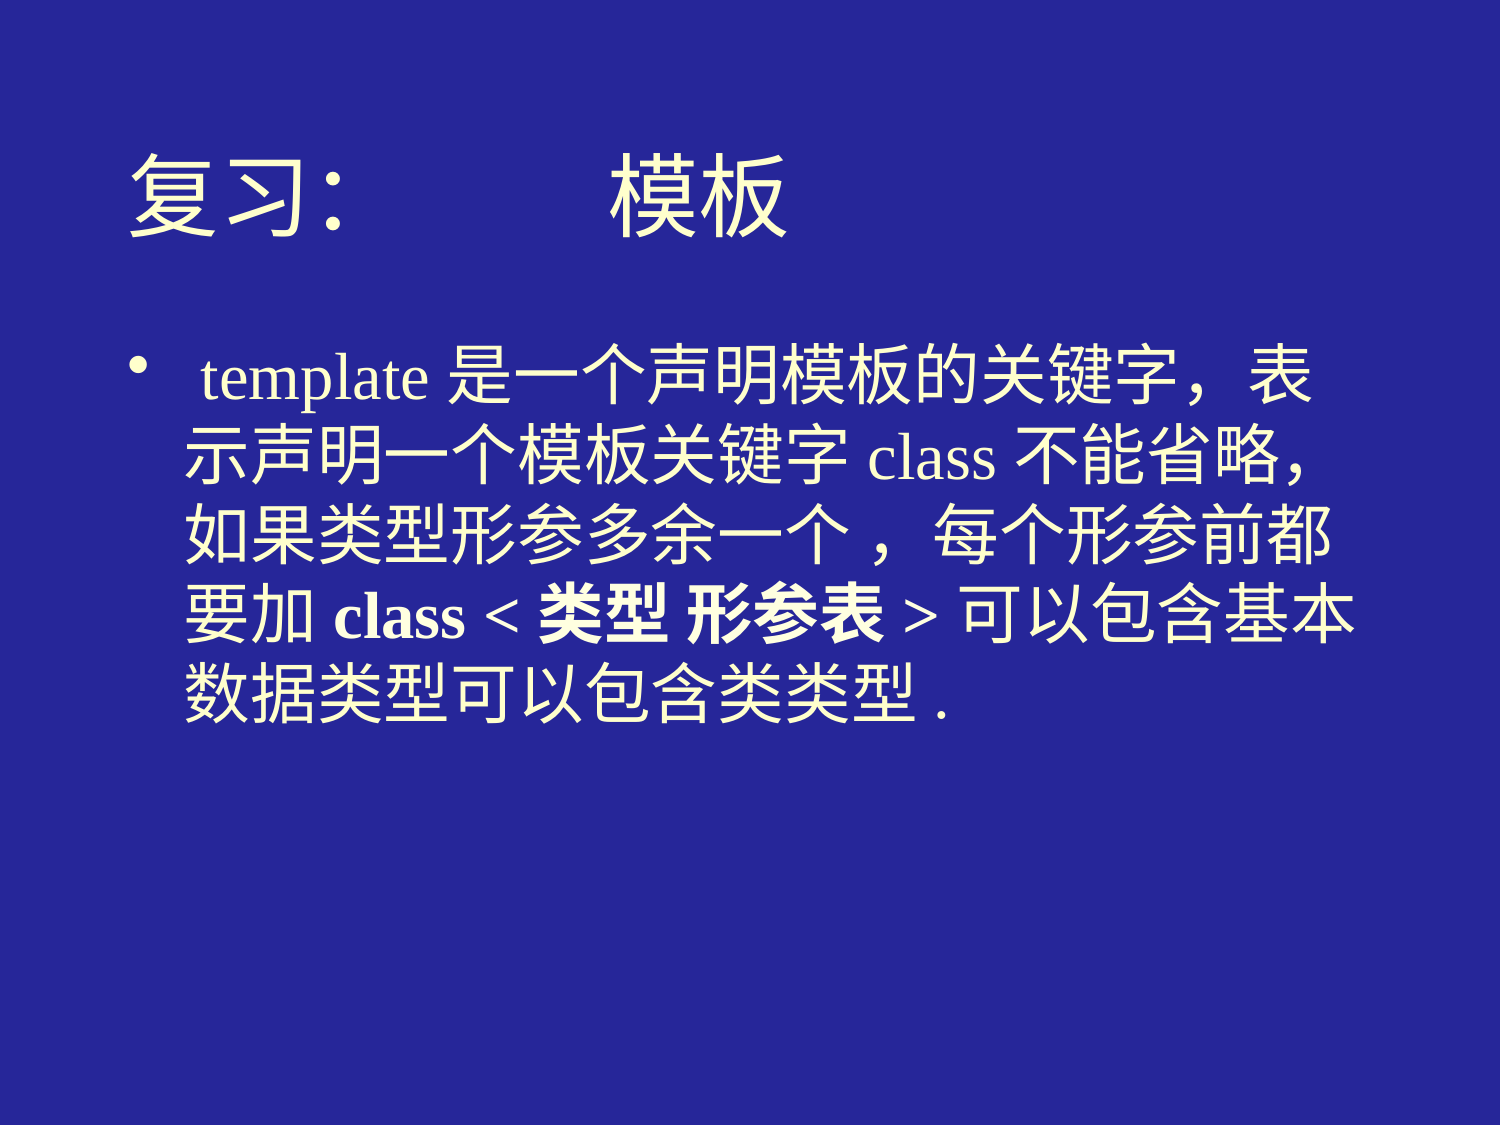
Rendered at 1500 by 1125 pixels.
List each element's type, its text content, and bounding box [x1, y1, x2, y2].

title 复习： 模板 [112, 99, 1388, 288]
list template是一个声明模板的关键字，表示声明一个模板关键字class不能省略，如果类型形参多余一个 ，每个形参前都要加class <类型 形参表>可以包含基本数据类型可以包含类类型. [112, 324, 1388, 1000]
